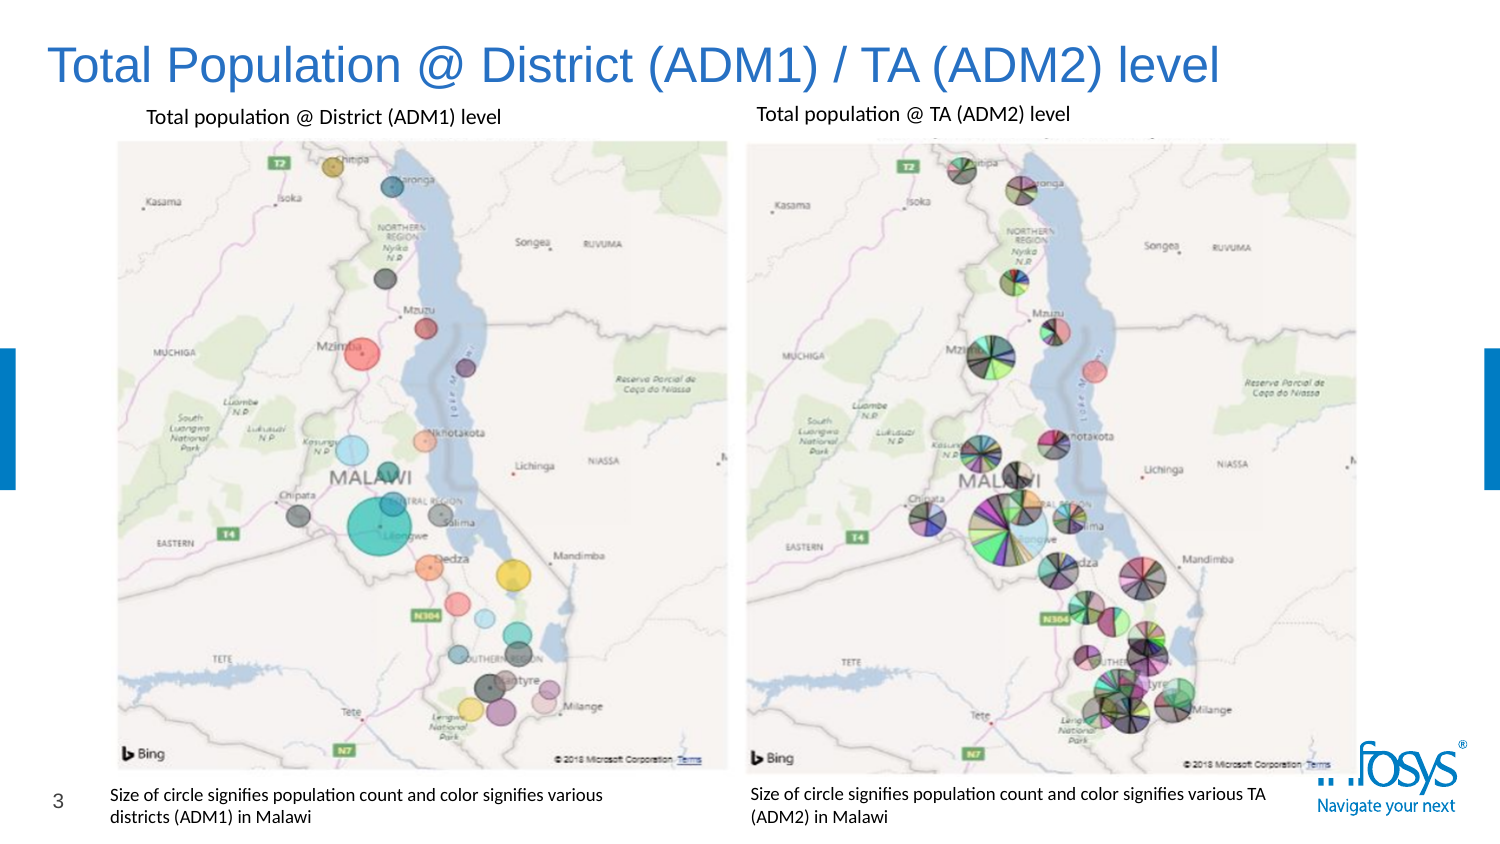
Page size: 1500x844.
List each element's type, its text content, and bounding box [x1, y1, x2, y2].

text_box Total population @ District (ADM1) level [131, 95, 540, 136]
picture [111, 138, 1361, 779]
title Total Population @ District (ADM1) / TA (ADM2) level [32, 24, 1464, 99]
text_box Total population @ TA (ADM2) level [741, 91, 1230, 133]
text_box Size of circle signifies population count and color signifies various TA (ADM2) in Malawi [735, 786, 1300, 835]
text_box Size of circle signifies population count and color signifies various districts (ADM1) in Malawi [95, 775, 633, 835]
slide_number 3 [37, 780, 95, 826]
